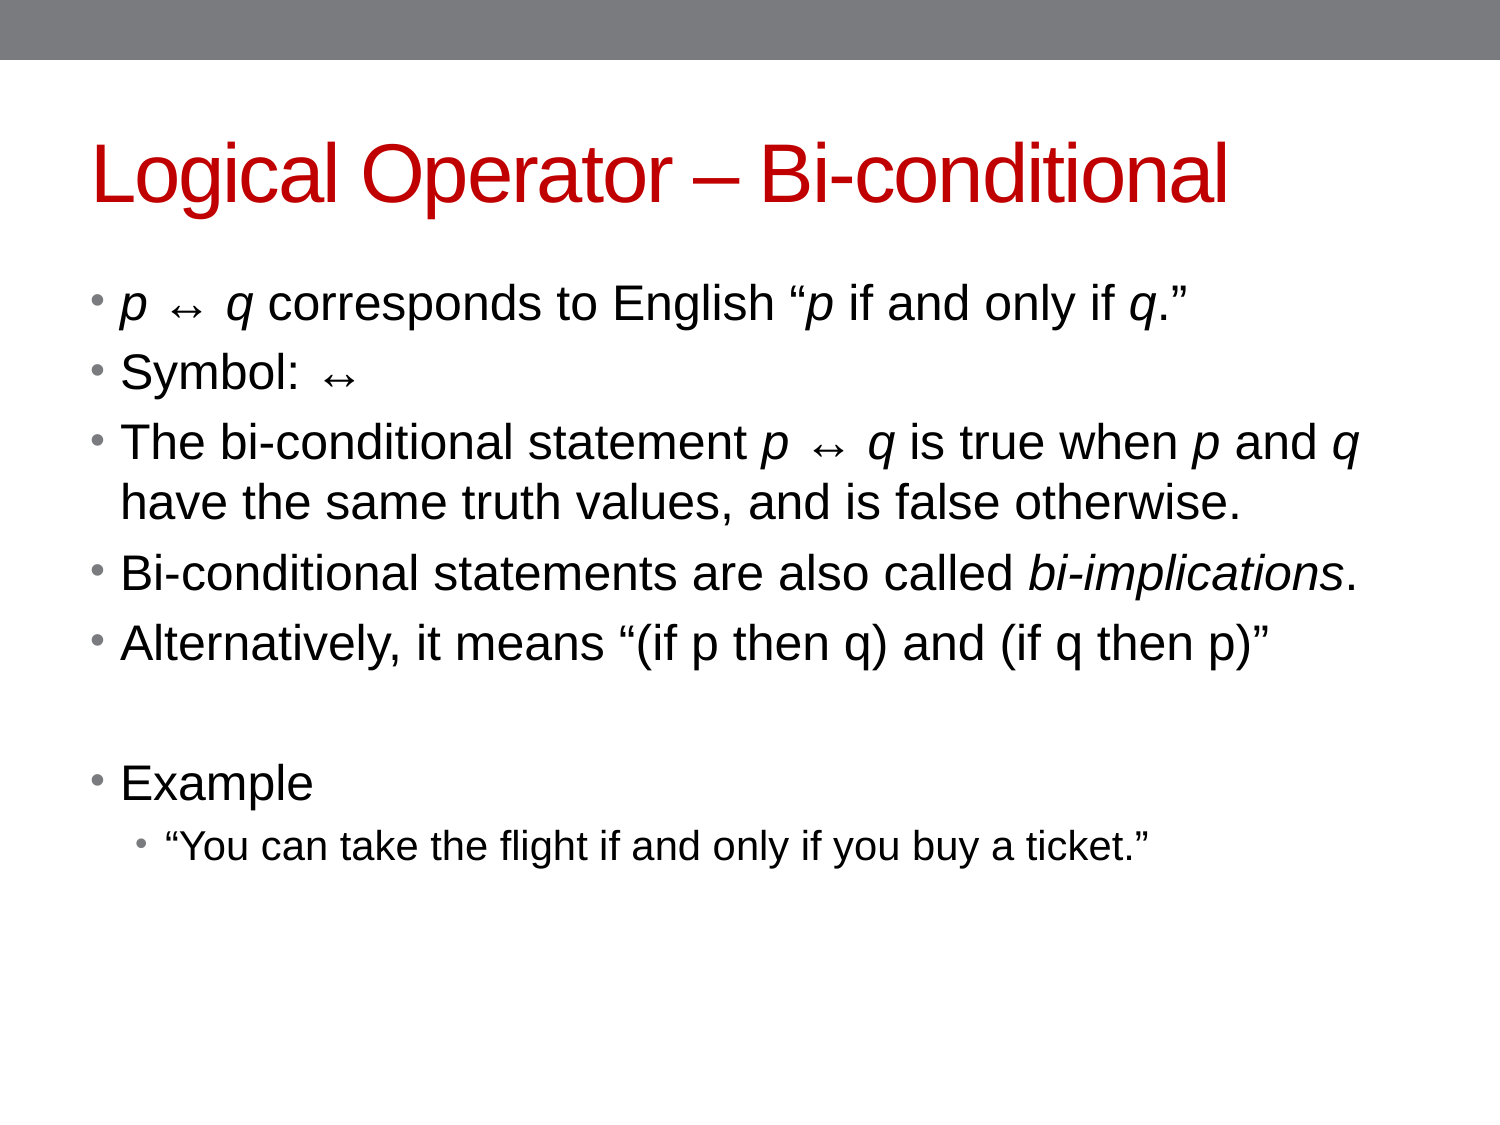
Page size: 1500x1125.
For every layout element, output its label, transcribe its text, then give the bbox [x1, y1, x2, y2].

list p ↔ q corresponds to English “p if and only if q.” Symbol: ↔ The bi-conditional statement p ↔ q is true when p and q have the same truth values, and is false otherwise. Bi-conditional statements are also called bi-implications. Alternatively, it means “(if p then q) and (if q then p)” Example “You can take the flight if and only if you buy a ticket.” [75, 262, 1425, 1063]
title Logical Operator – Bi-conditional [75, 87, 1425, 250]
